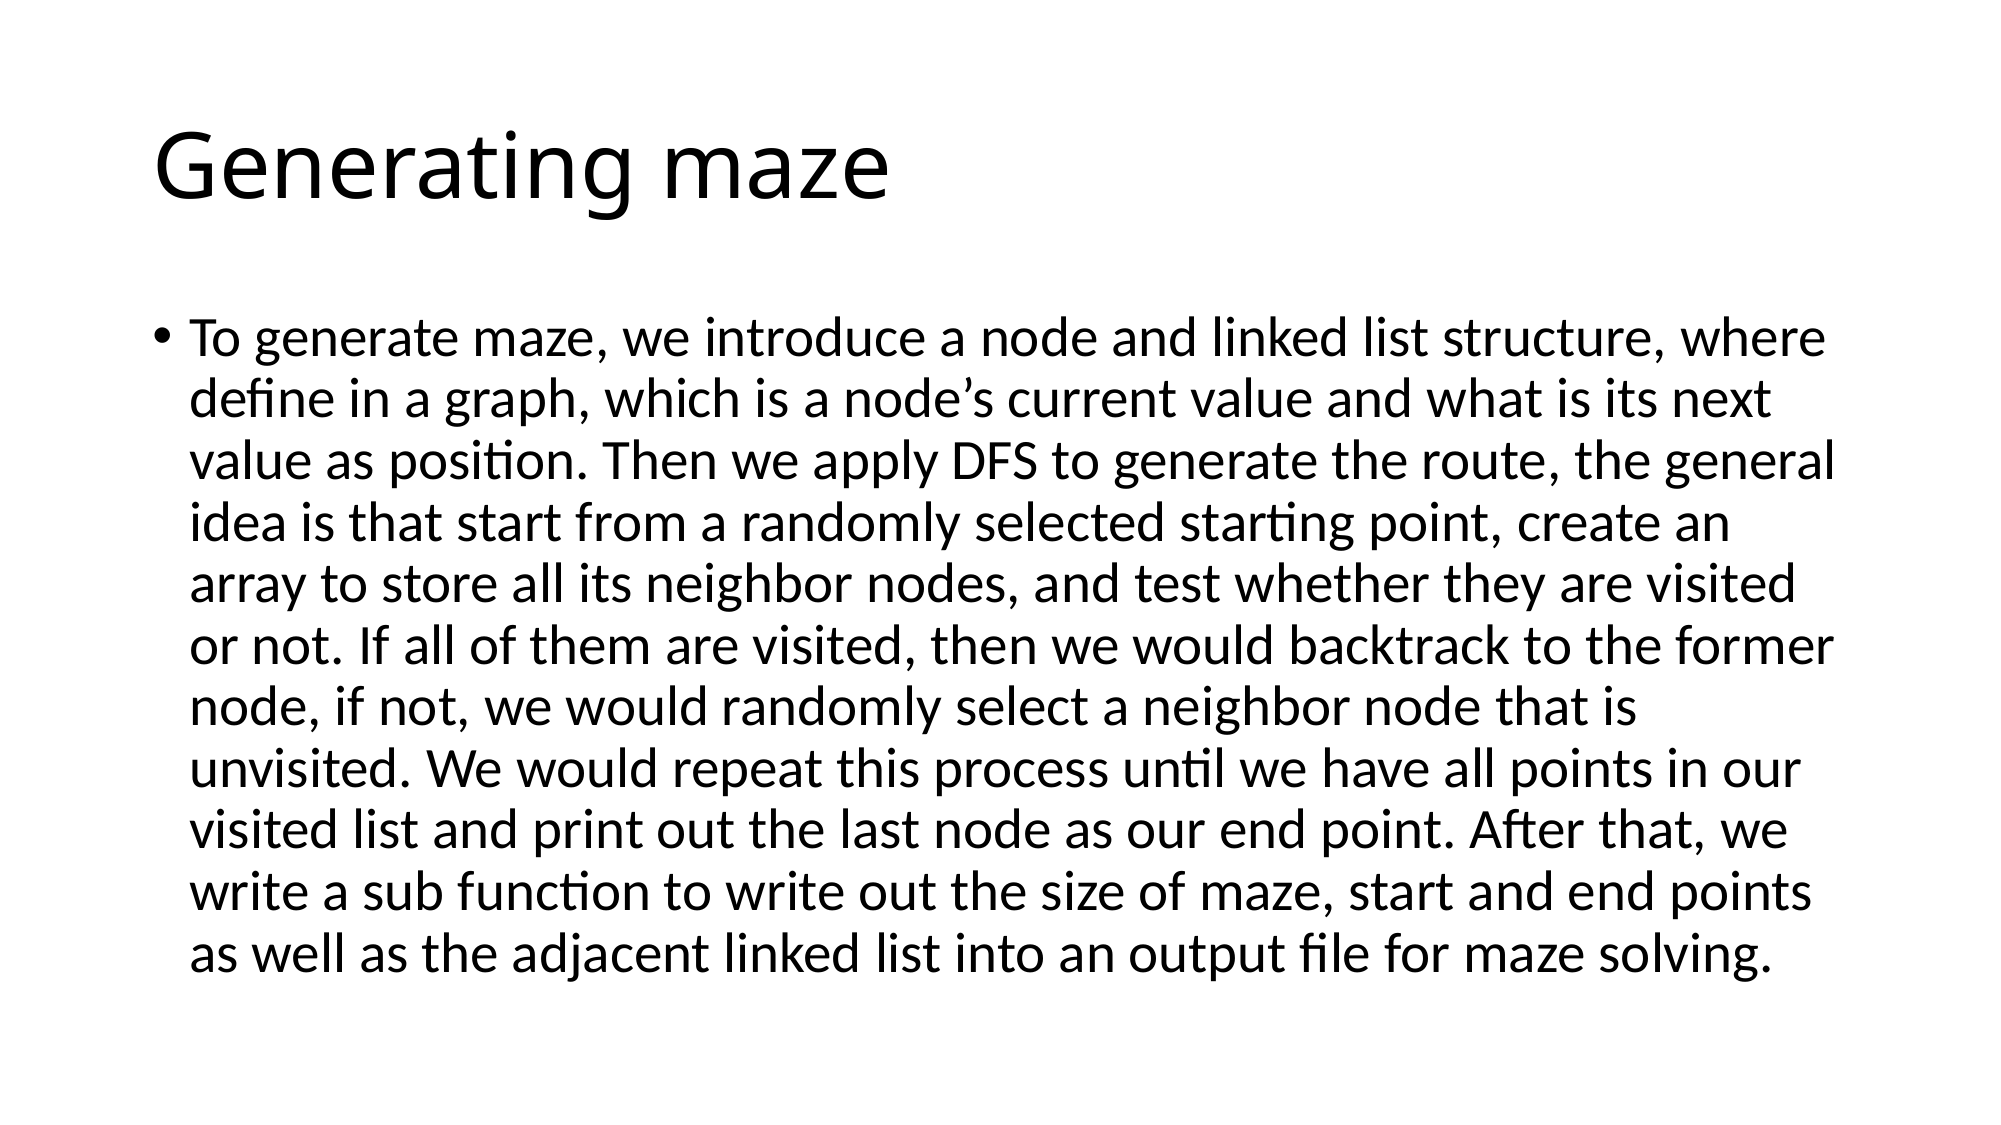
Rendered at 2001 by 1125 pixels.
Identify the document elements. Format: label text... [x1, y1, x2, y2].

list To generate maze, we introduce a node and linked list structure, where define in a graph, which is a node’s current value and what is its next value as position. Then we apply DFS to generate the route, the general idea is that start from a randomly selected starting point, create an array to store all its neighbor nodes, and test whether they are visited or not. If all of them are visited, then we would backtrack to the former node, if not, we would randomly select a neighbor node that is unvisited. We would repeat this process until we have all points in our visited list and print out the last node as our end point. After that, we write a sub function to write out the size of maze, start and end points as well as the adjacent linked list into an output file for maze solving. [137, 299, 1863, 1014]
title Generating maze [137, 59, 1863, 278]
